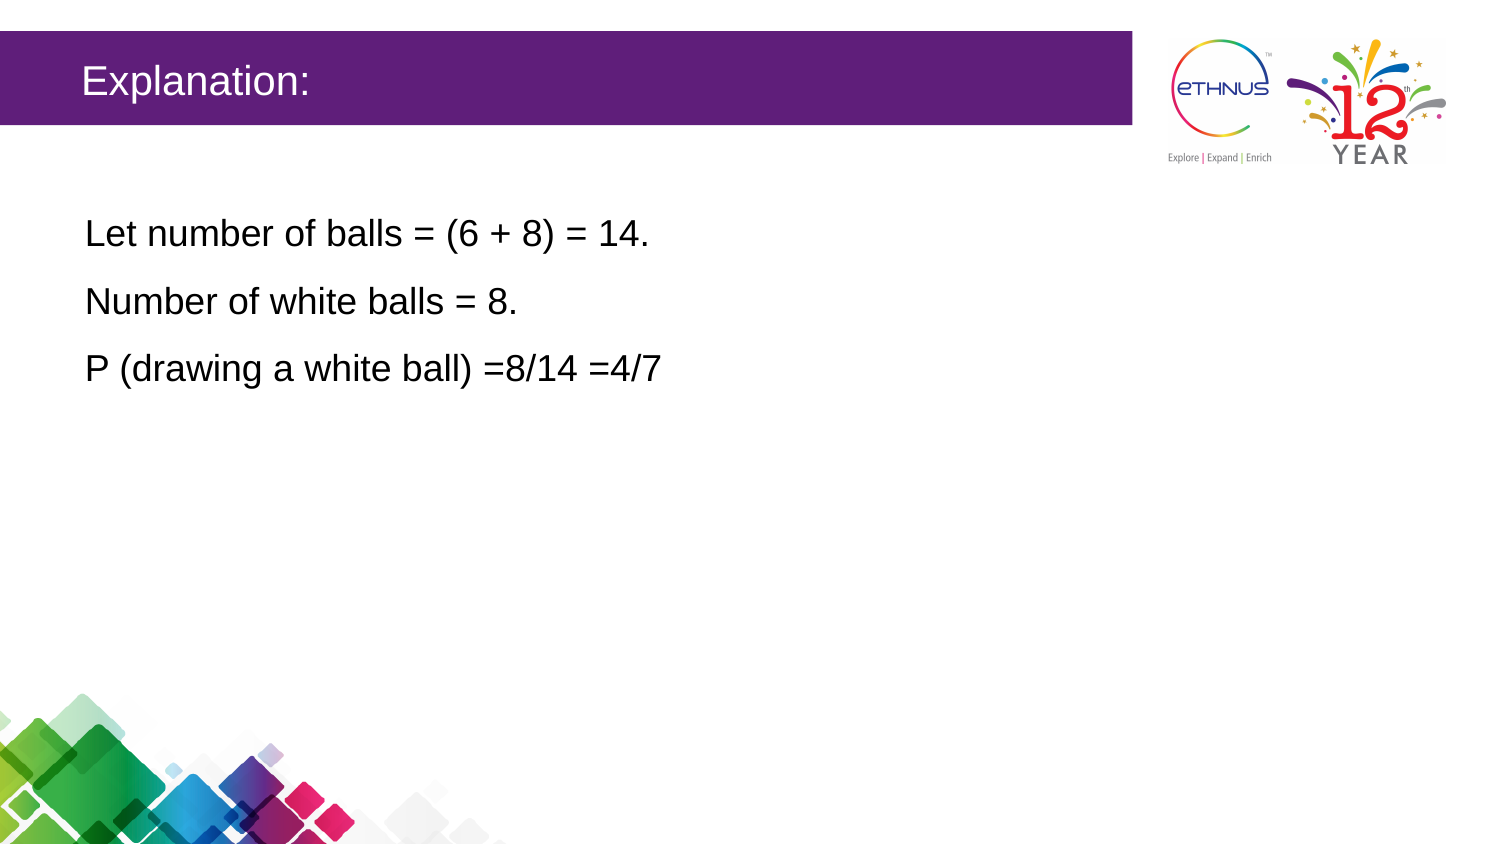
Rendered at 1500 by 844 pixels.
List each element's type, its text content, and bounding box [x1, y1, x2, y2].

title Explanation: [0, 31, 1133, 126]
picture [0, 679, 732, 844]
picture [1167, 38, 1447, 165]
list Let number of balls = (6 + 8) = 14. Number of white balls = 8. P (drawing a white ball) =8/14 =4/7 [51, 171, 1449, 763]
